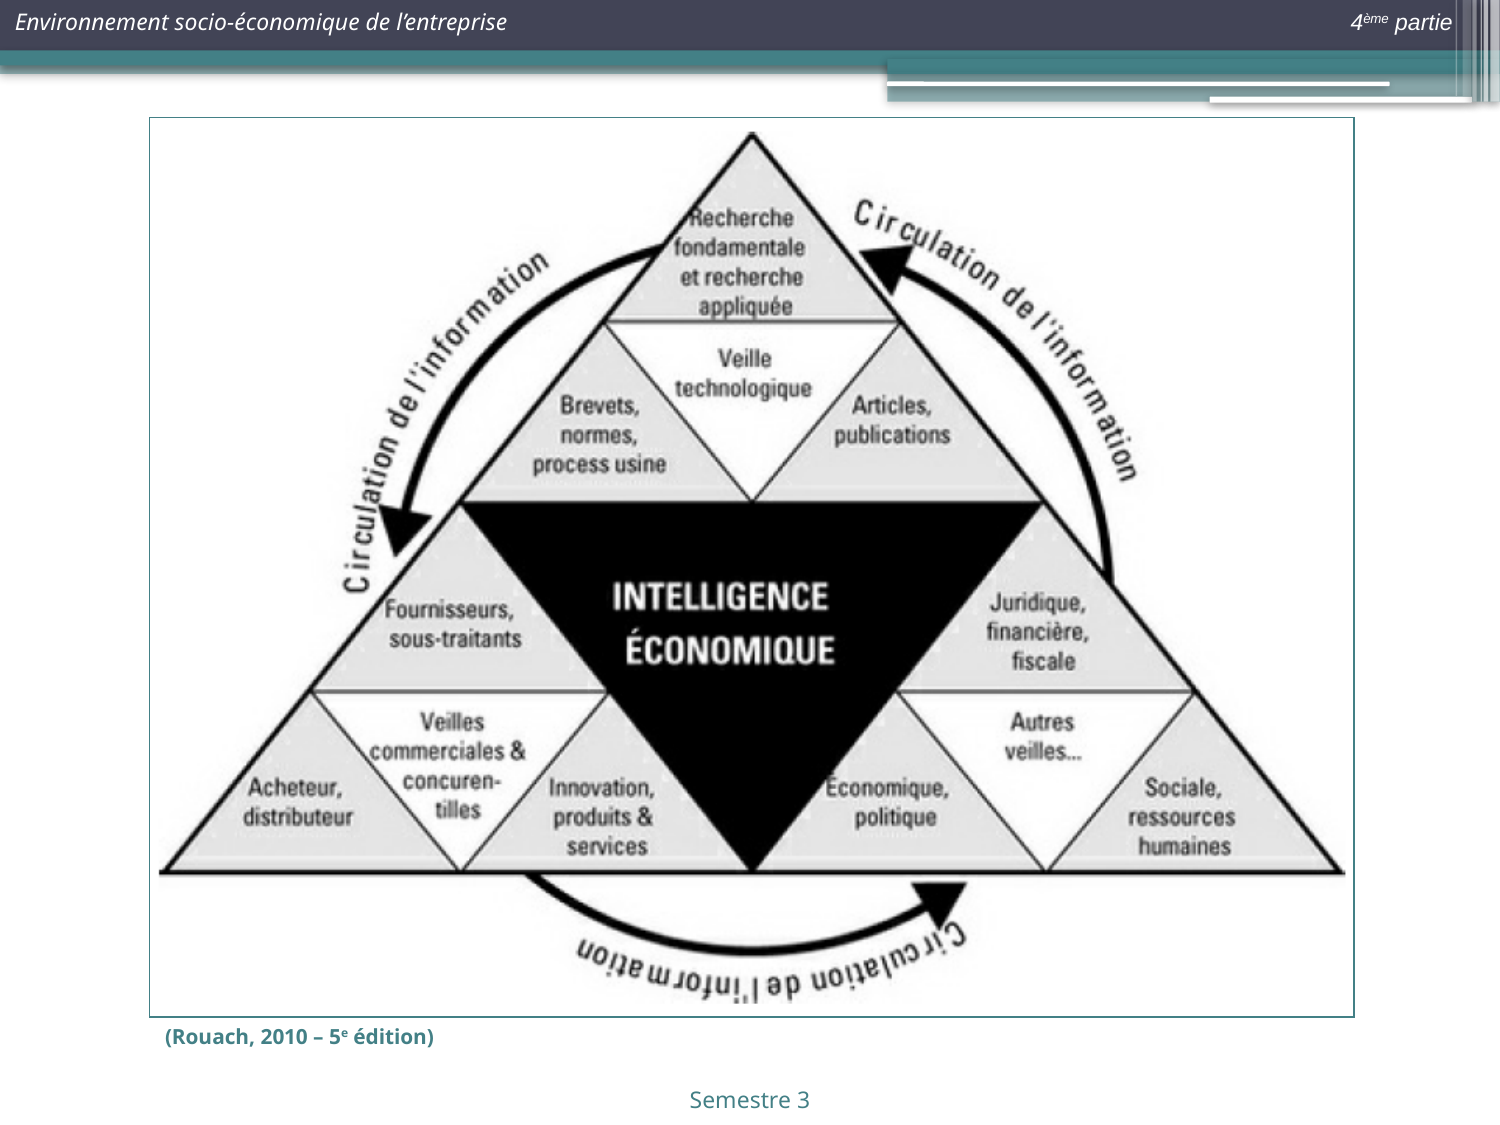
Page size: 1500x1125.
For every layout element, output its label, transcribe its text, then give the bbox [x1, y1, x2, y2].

text_box (Rouach, 2010 – 5e édition) [150, 1024, 747, 1056]
picture [149, 117, 1354, 1017]
